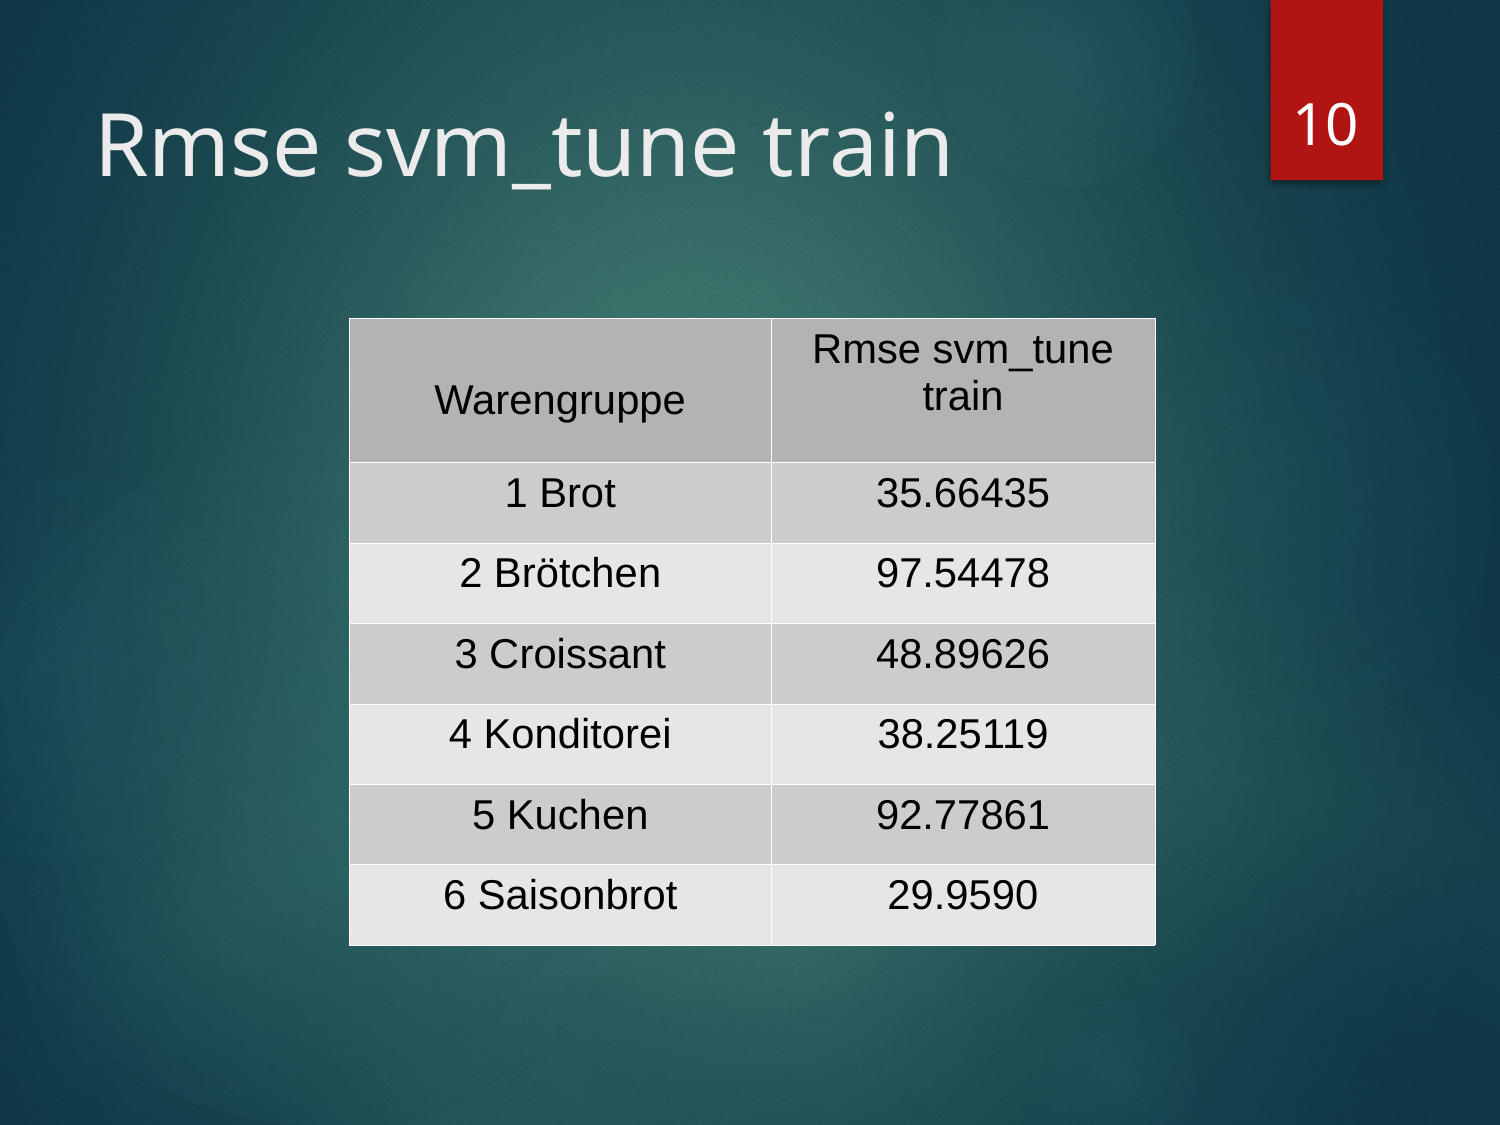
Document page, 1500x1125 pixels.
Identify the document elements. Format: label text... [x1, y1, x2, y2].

table_header Rmse svm_tune train [772, 319, 1155, 462]
text_box 10 [1273, 48, 1377, 175]
table_cell 1 Brot [350, 463, 771, 543]
table_header Warengruppe [350, 319, 771, 462]
table_cell 29.9590 [772, 865, 1155, 945]
table_cell 38.25119 [772, 705, 1155, 784]
table_cell 92.77861 [772, 785, 1155, 864]
table_cell 6 Saisonbrot [350, 865, 771, 945]
table_cell 35.66435 [772, 463, 1155, 543]
table_cell 3 Croissant [350, 624, 771, 704]
text_box Rmse svm_tune train [79, 74, 1237, 304]
table_cell 2 Brötchen [350, 544, 771, 623]
table_cell 5 Kuchen [350, 785, 771, 864]
table_cell 4 Konditorei [350, 705, 771, 784]
table_cell 97.54478 [772, 544, 1155, 623]
table_cell 48.89626 [772, 624, 1155, 704]
